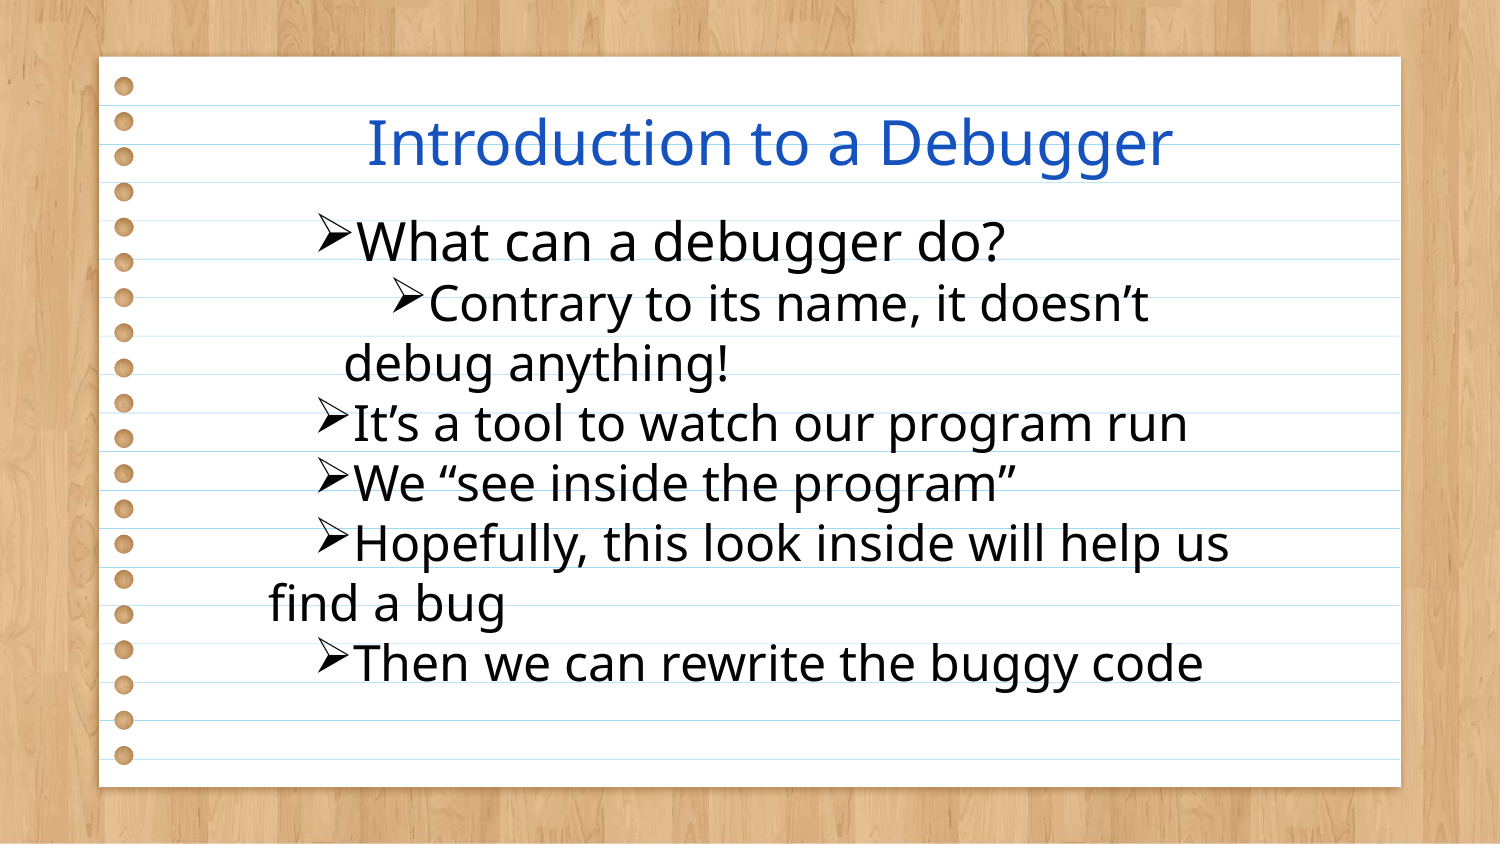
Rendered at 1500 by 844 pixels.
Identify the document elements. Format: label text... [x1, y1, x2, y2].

title Introduction to a Debugger [153, 87, 1390, 192]
subtitle What can a debugger do? Contrary to its name, it doesn’t debug anything! It’s a tool to watch our program run We “see inside the program” Hopefully, this look inside will help us find a bug Then we can rewrite the buggy code [215, 192, 1285, 733]
picture [0, 0, 1500, 844]
